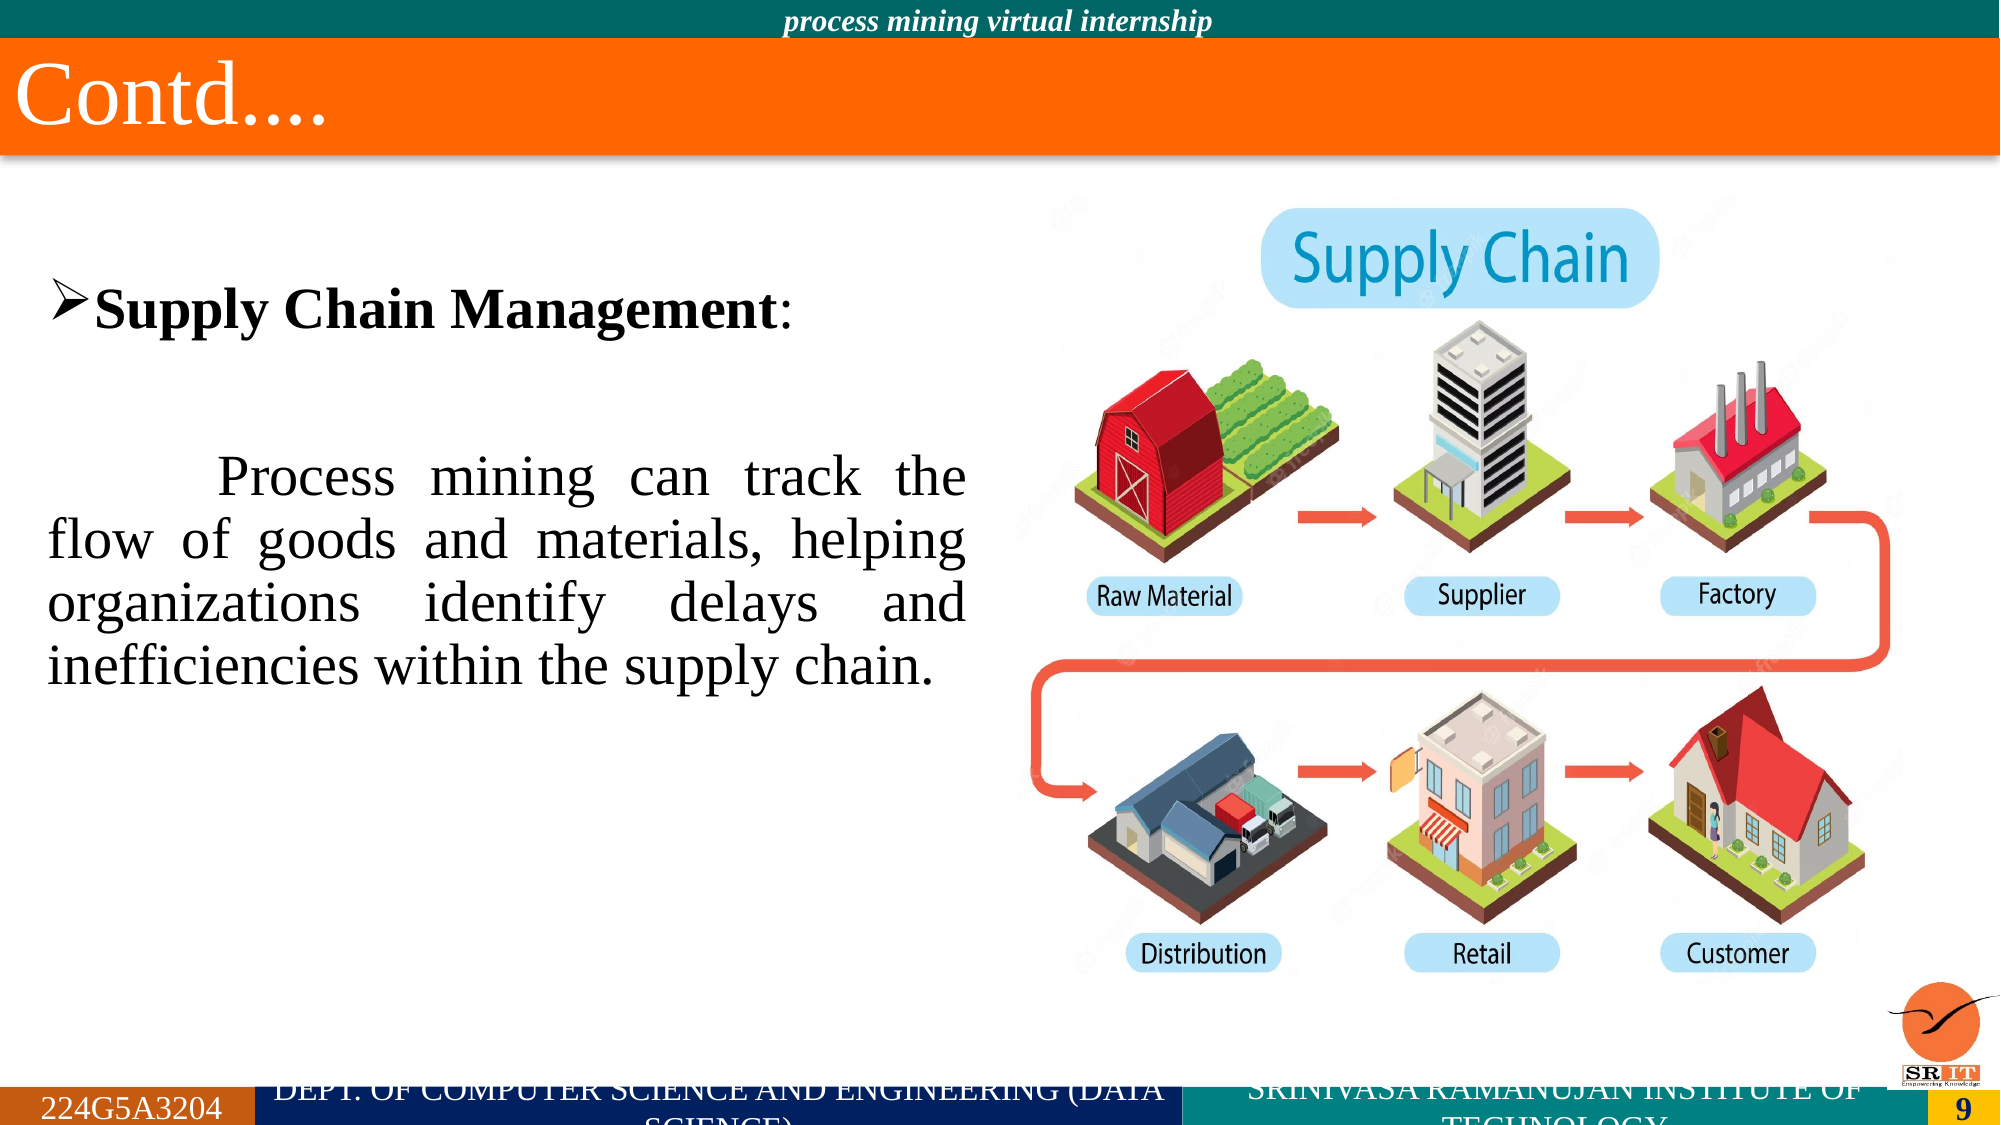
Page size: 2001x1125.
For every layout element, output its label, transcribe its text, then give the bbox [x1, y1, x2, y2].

title Contd.... [0, 38, 2000, 156]
picture [1017, 196, 2000, 1090]
list Supply Chain Management: Process mining can track the flow of goods and materials, helping organizations identify delays and inefficiencies within the supply chain. [32, 179, 983, 1065]
